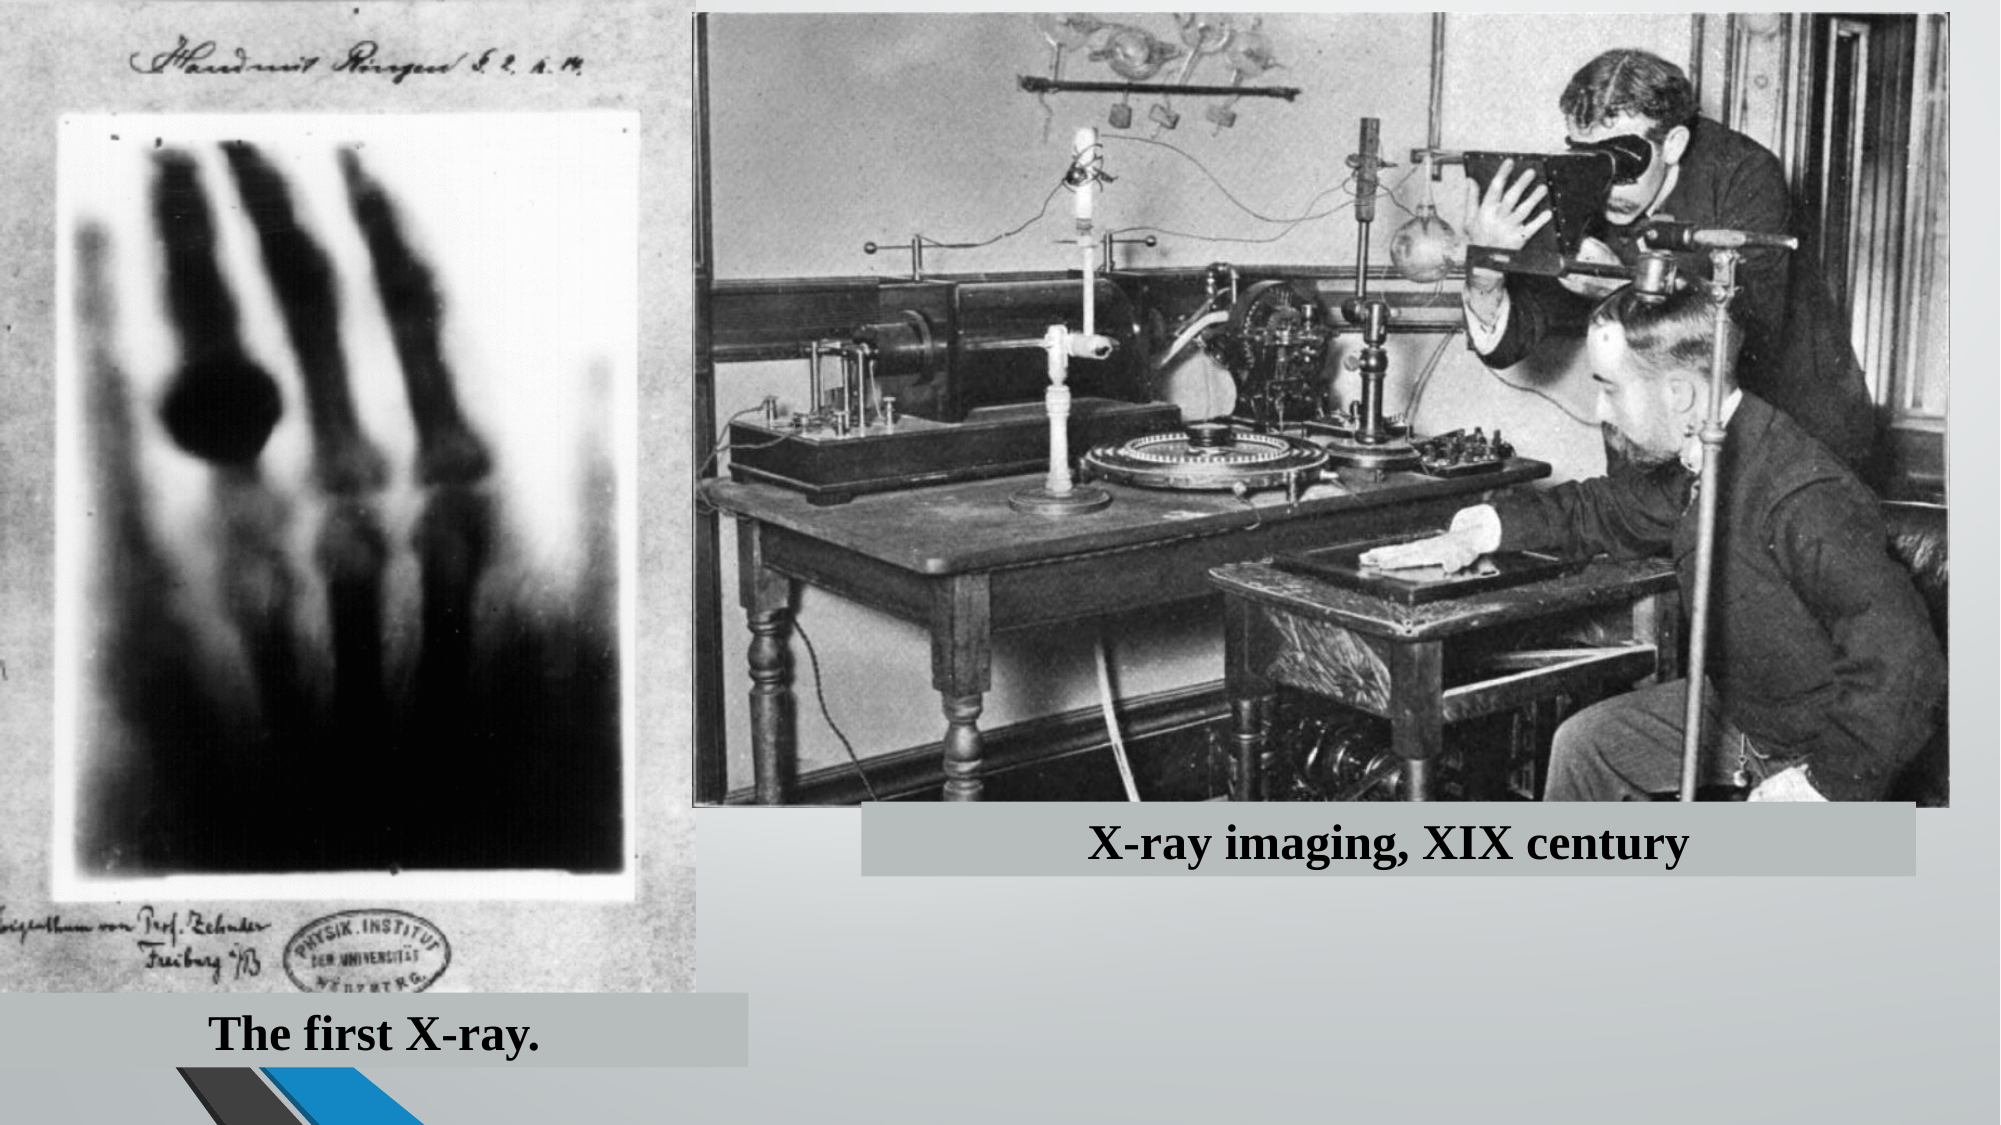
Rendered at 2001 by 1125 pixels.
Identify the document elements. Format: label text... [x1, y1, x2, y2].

picture [0, 0, 1951, 993]
text_box X-ray imaging, XIX century [861, 808, 1916, 877]
text_box The first X-ray. [0, 992, 749, 1068]
